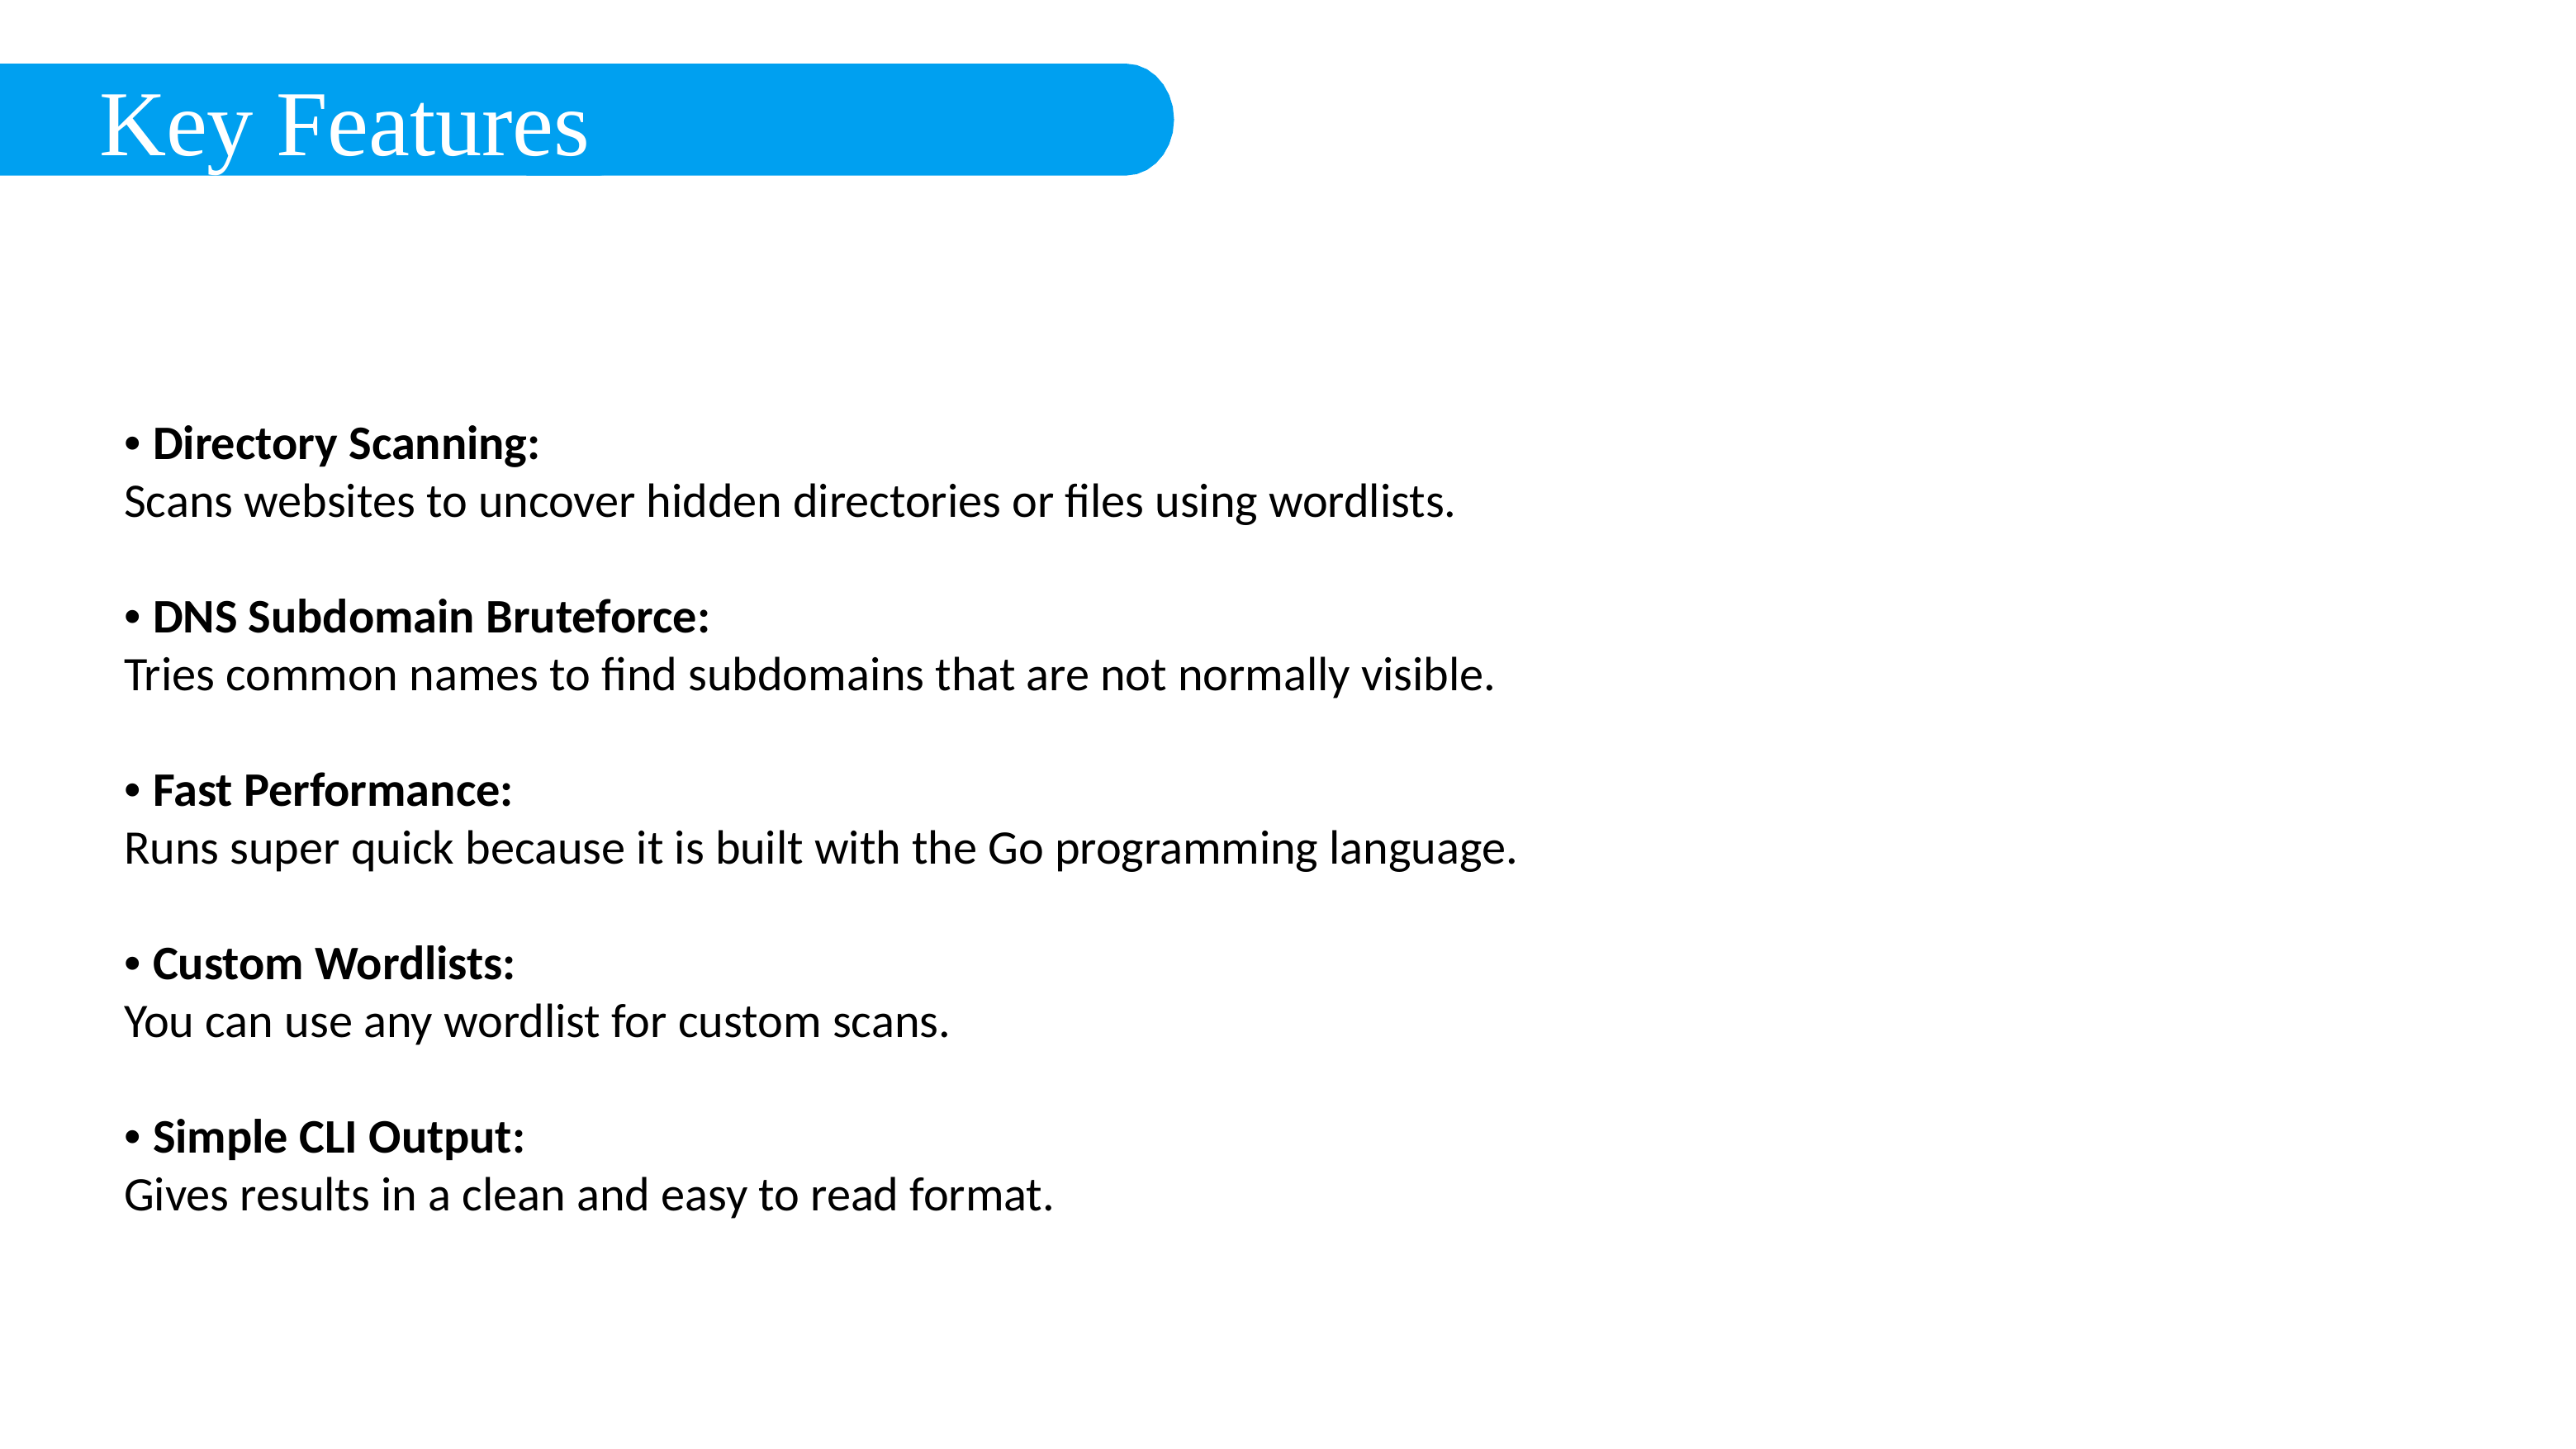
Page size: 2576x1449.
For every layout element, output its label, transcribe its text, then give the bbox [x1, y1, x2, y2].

text_box [604, 64, 1174, 176]
text_box • Directory Scanning: Scans websites to uncover hidden directories or files using wordlists. • DNS Subdomain Bruteforce: Tries common names to find subdomains that are not normally visible. • Fast Performance: Runs super quick because it is built with the Go programming language. • Custom Wordlists: You can use any wordlist for custom scans. • Simple CLI Output: Gives results in a clean and easy to read format. [124, 295, 2452, 1317]
text_box Key Features [97, 61, 1069, 175]
text_box [0, 64, 604, 176]
